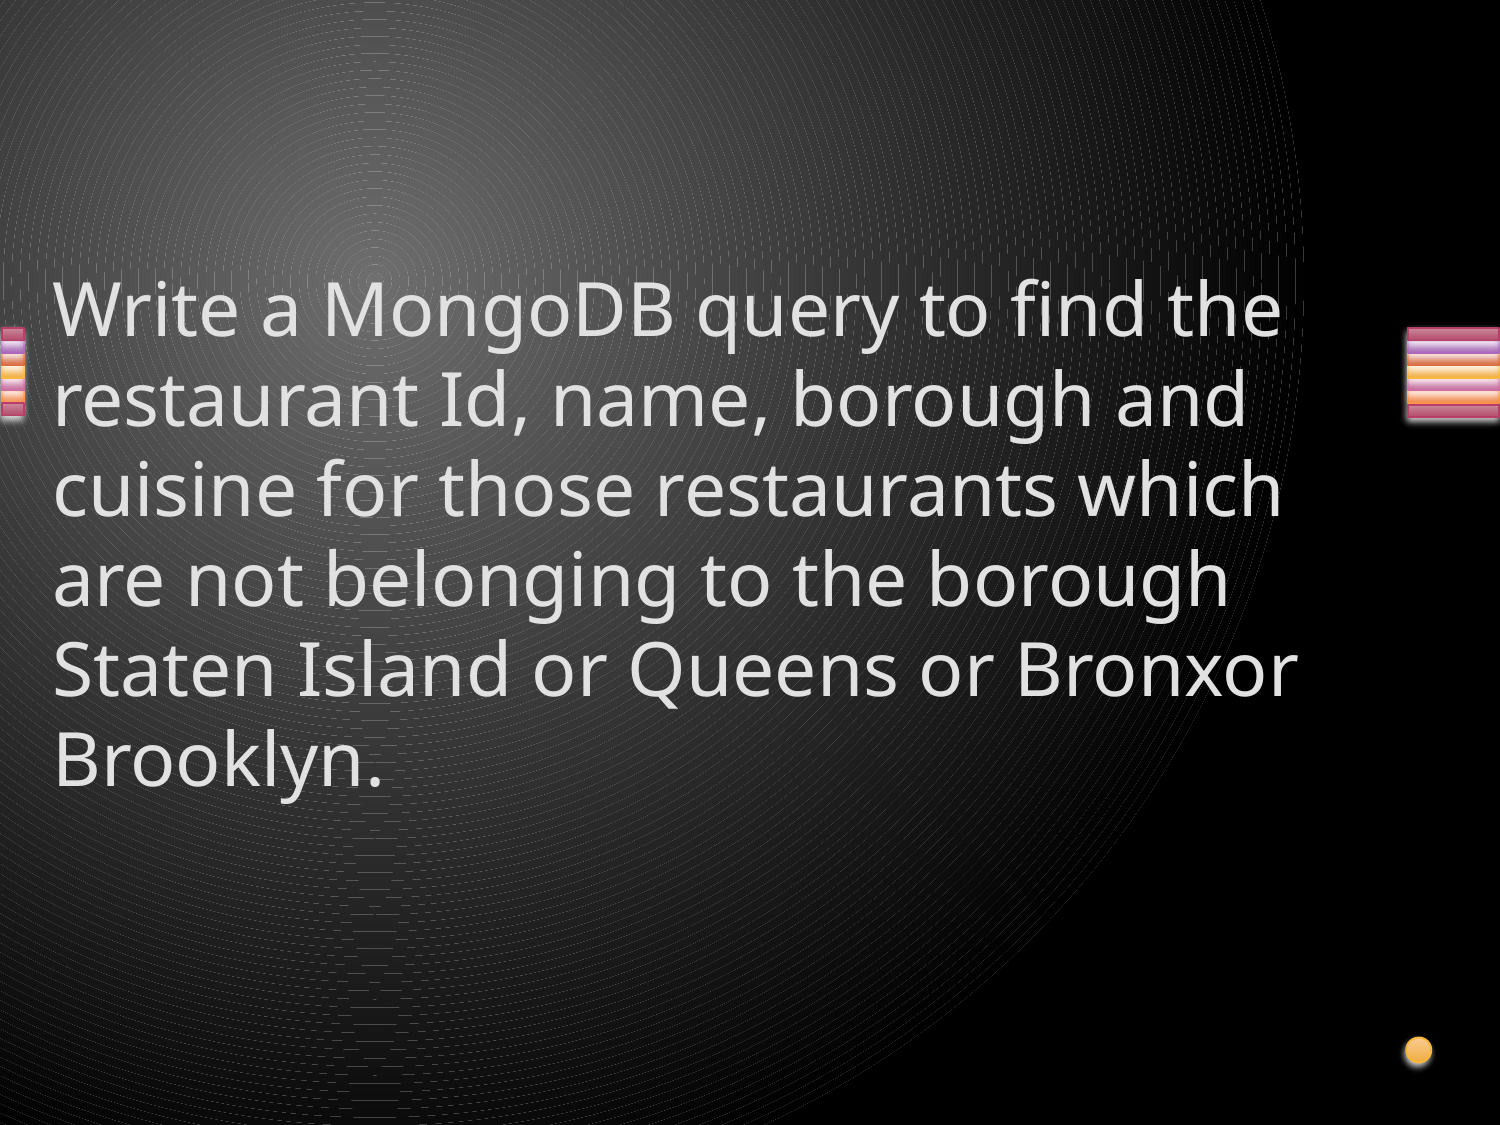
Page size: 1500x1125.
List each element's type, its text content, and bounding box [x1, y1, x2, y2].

title Write a MongoDB query to find the restaurant Id, name, borough and cuisine for those restaurants which are not belonging to the borough Staten Island or Queens or Bronxor Brooklyn. [37, 75, 1388, 988]
